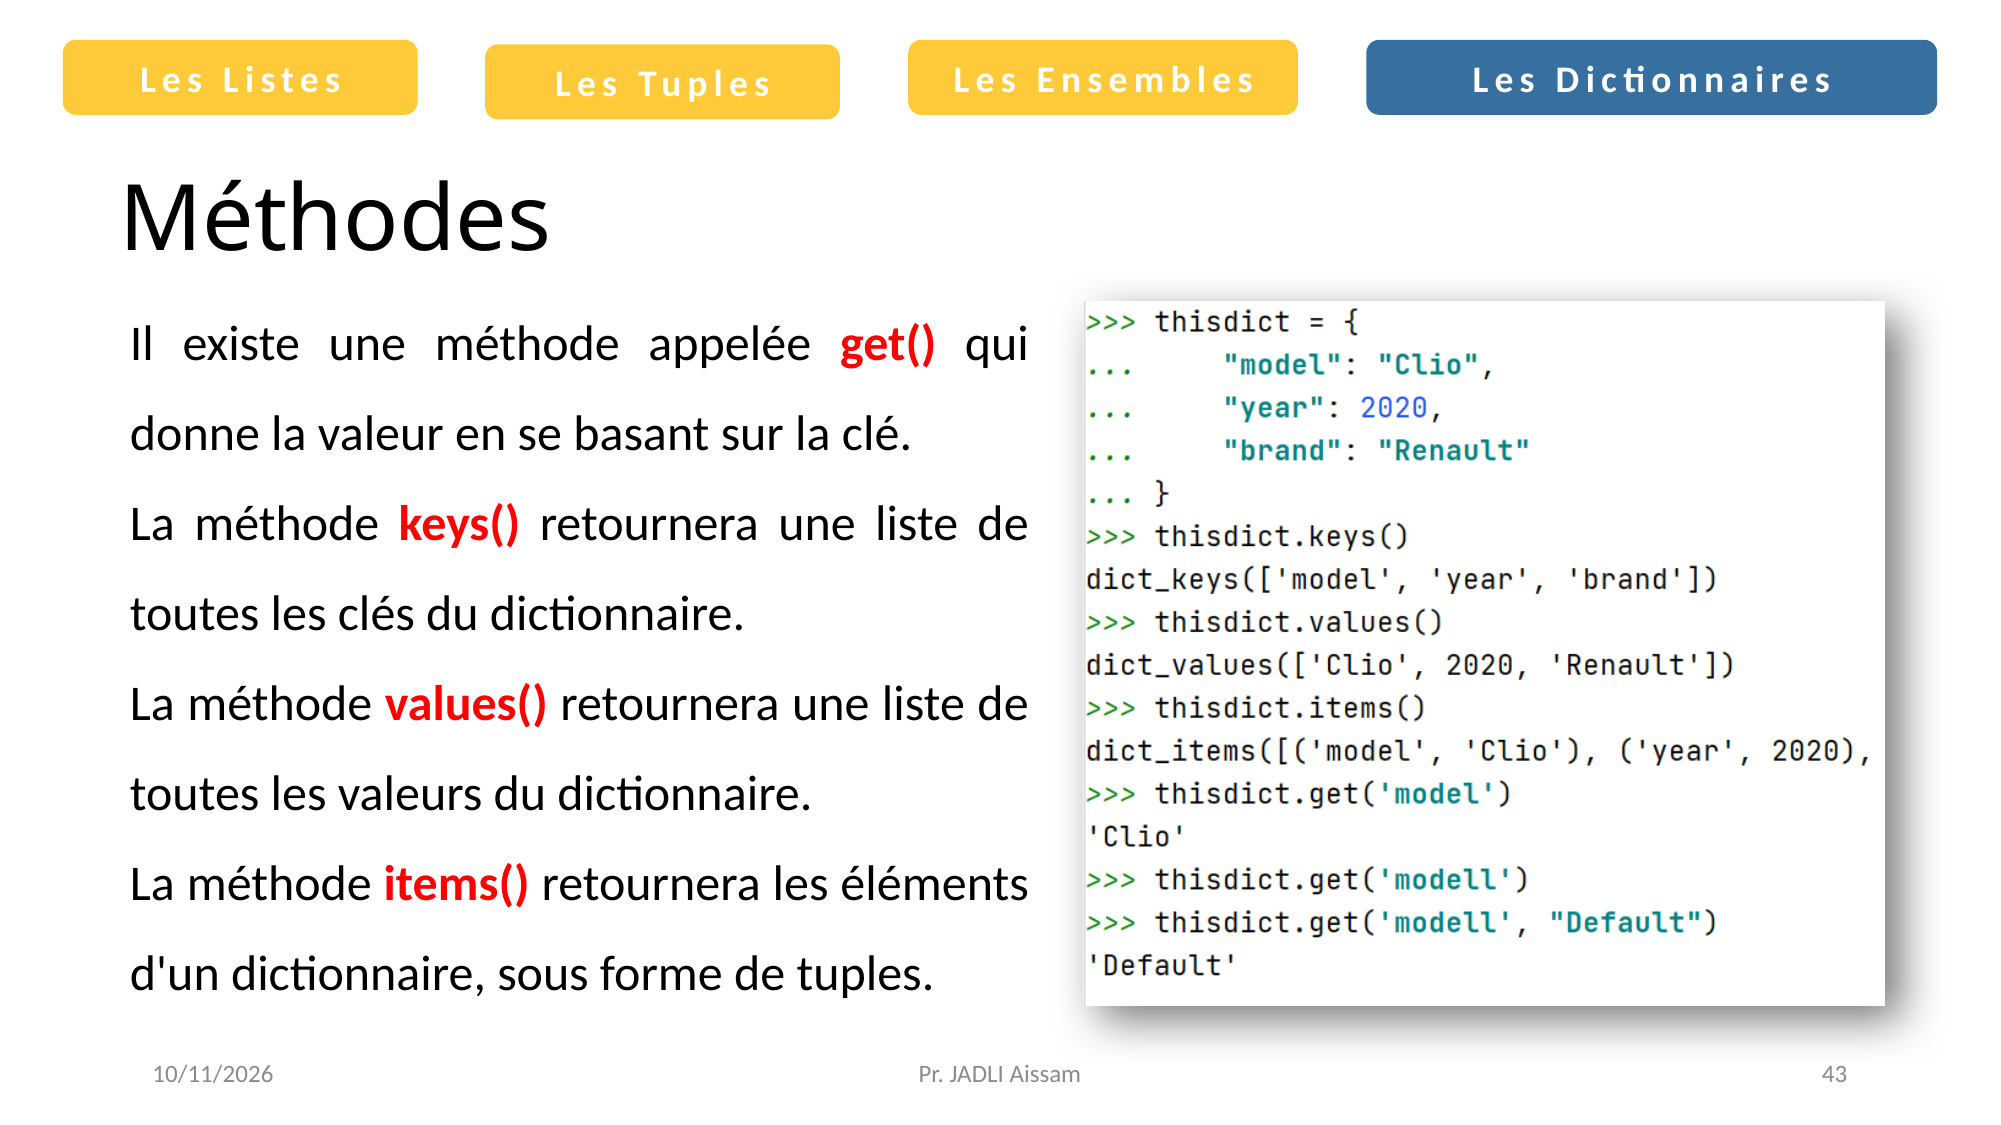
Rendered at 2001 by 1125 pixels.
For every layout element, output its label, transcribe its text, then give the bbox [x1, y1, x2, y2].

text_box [63, 40, 1937, 114]
footer Pr. JADLI Aissam [662, 1042, 1338, 1103]
text_box Les Tuples [487, 114, 838, 120]
slide_number 43 [1412, 1054, 1863, 1103]
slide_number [137, 1042, 588, 1103]
title Méthodes [104, 151, 1916, 291]
picture [1083, 301, 1885, 1006]
text_box Il existe une méthode appelée get() qui donne la valeur en se basant sur la clé. La méthode keys() retournera une liste de toutes les clés du dictionnaire. La méthode values() retournera une liste de toutes les valeurs du dictionnaire. La méthode items() retournera les éléments d'un dictionnaire, sous forme de tuples. [115, 272, 1044, 1008]
